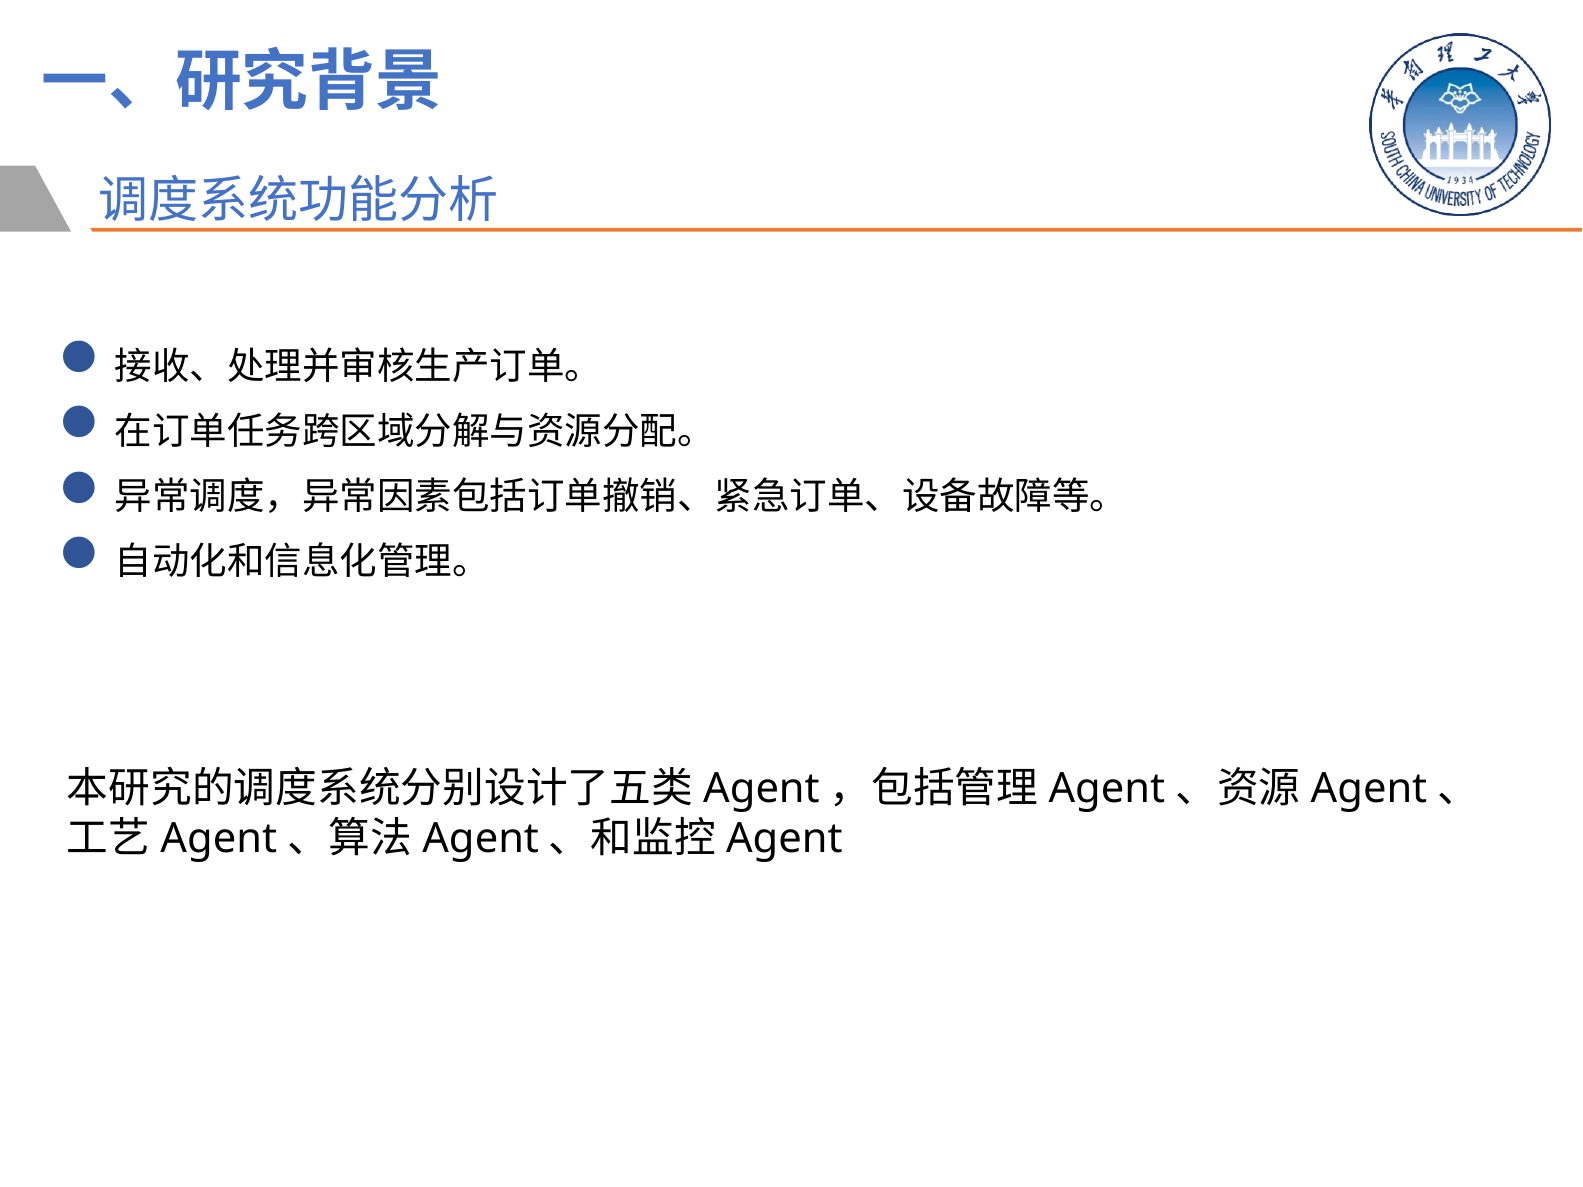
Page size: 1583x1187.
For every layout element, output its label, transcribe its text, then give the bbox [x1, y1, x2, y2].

text_box [88, 226, 1582, 233]
text_box [0, 164, 73, 233]
text_box 接收、处理并审核生产订单。 在订单任务跨区域分解与资源分配。 异常调度，异常因素包括订单撤销、紧急订单、设备故障等。 自动化和信息化管理。 [58, 341, 1524, 582]
text_box 本研究的调度系统分别设计了五类Agent，包括管理Agent、资源Agent、工艺Agent、算法Agent、和监控Agent [52, 753, 1530, 868]
text_box 一、研究背景 [41, 37, 851, 118]
picture [1369, 33, 1551, 216]
text_box 调度系统功能分析 [98, 167, 532, 229]
